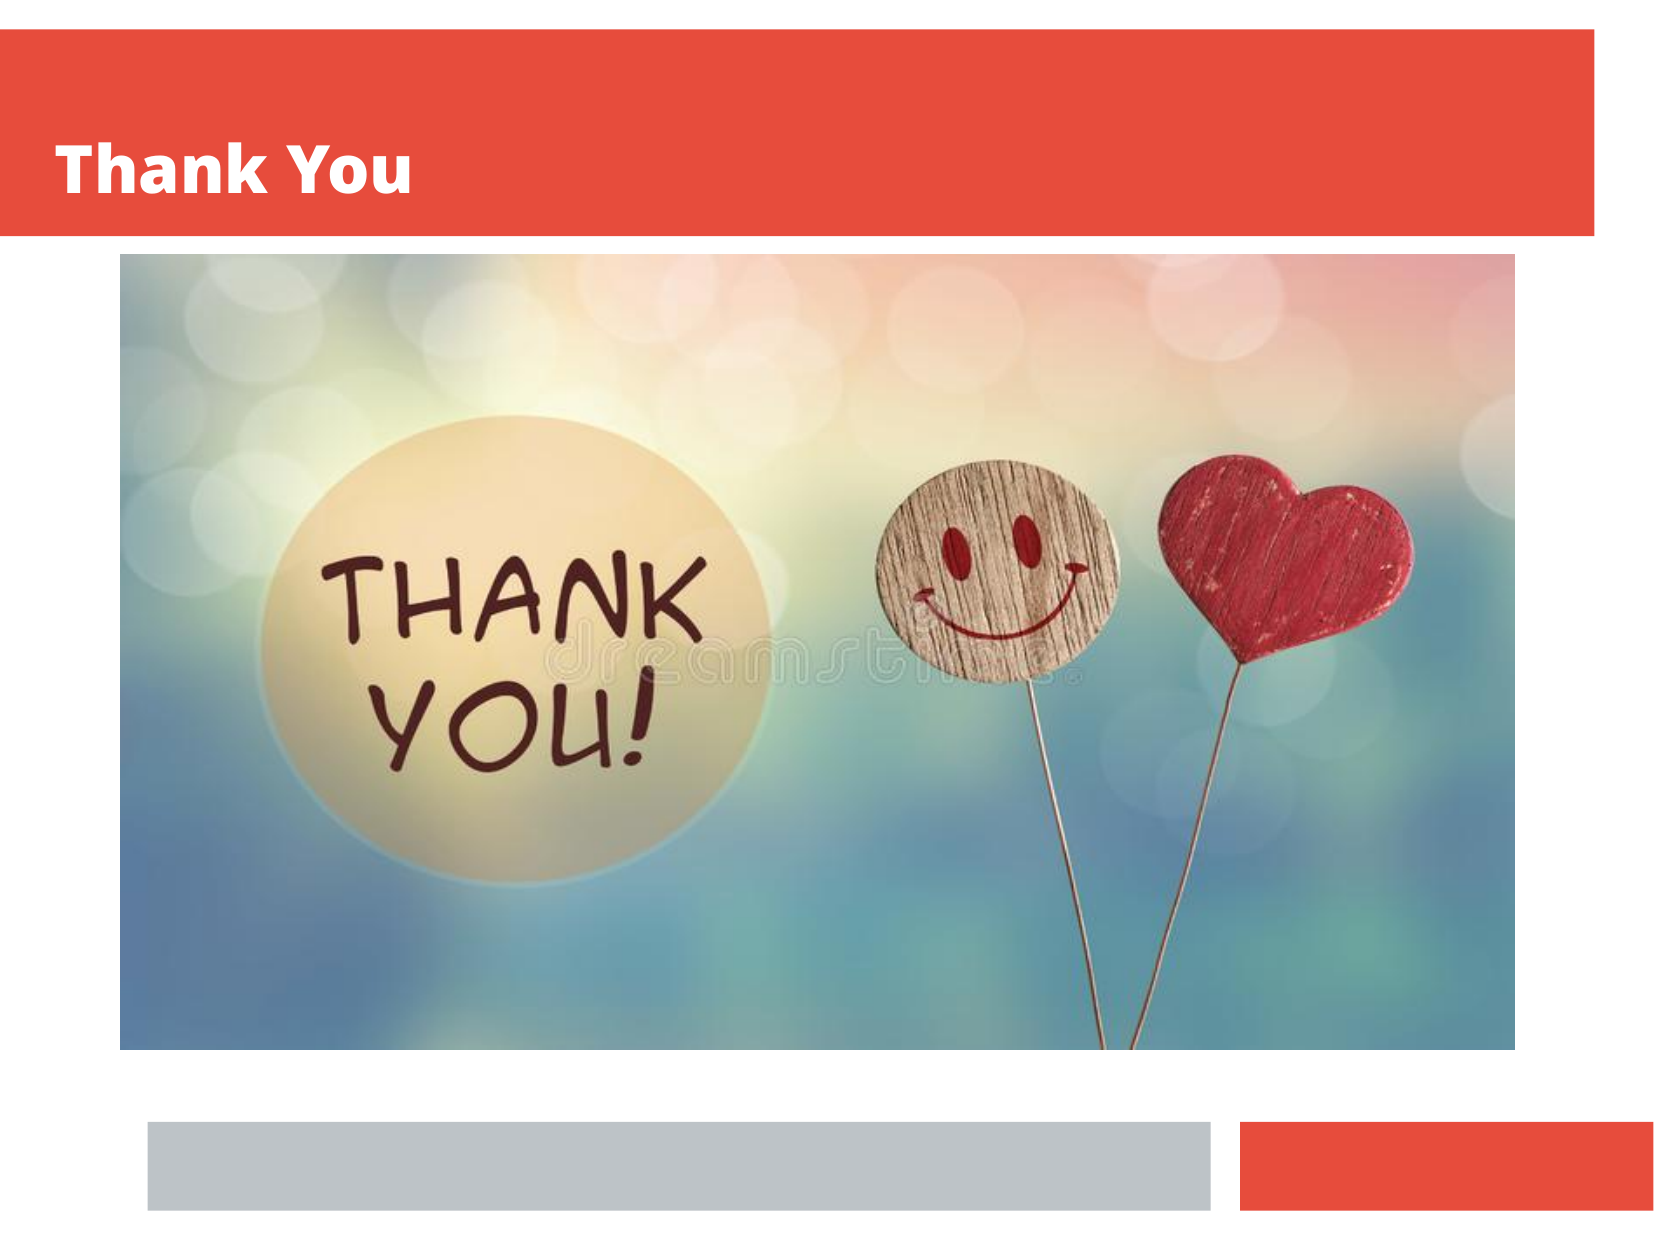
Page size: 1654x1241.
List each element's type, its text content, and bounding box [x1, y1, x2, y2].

text_box Thank You [54, 58, 1590, 207]
picture [119, 254, 1516, 1051]
